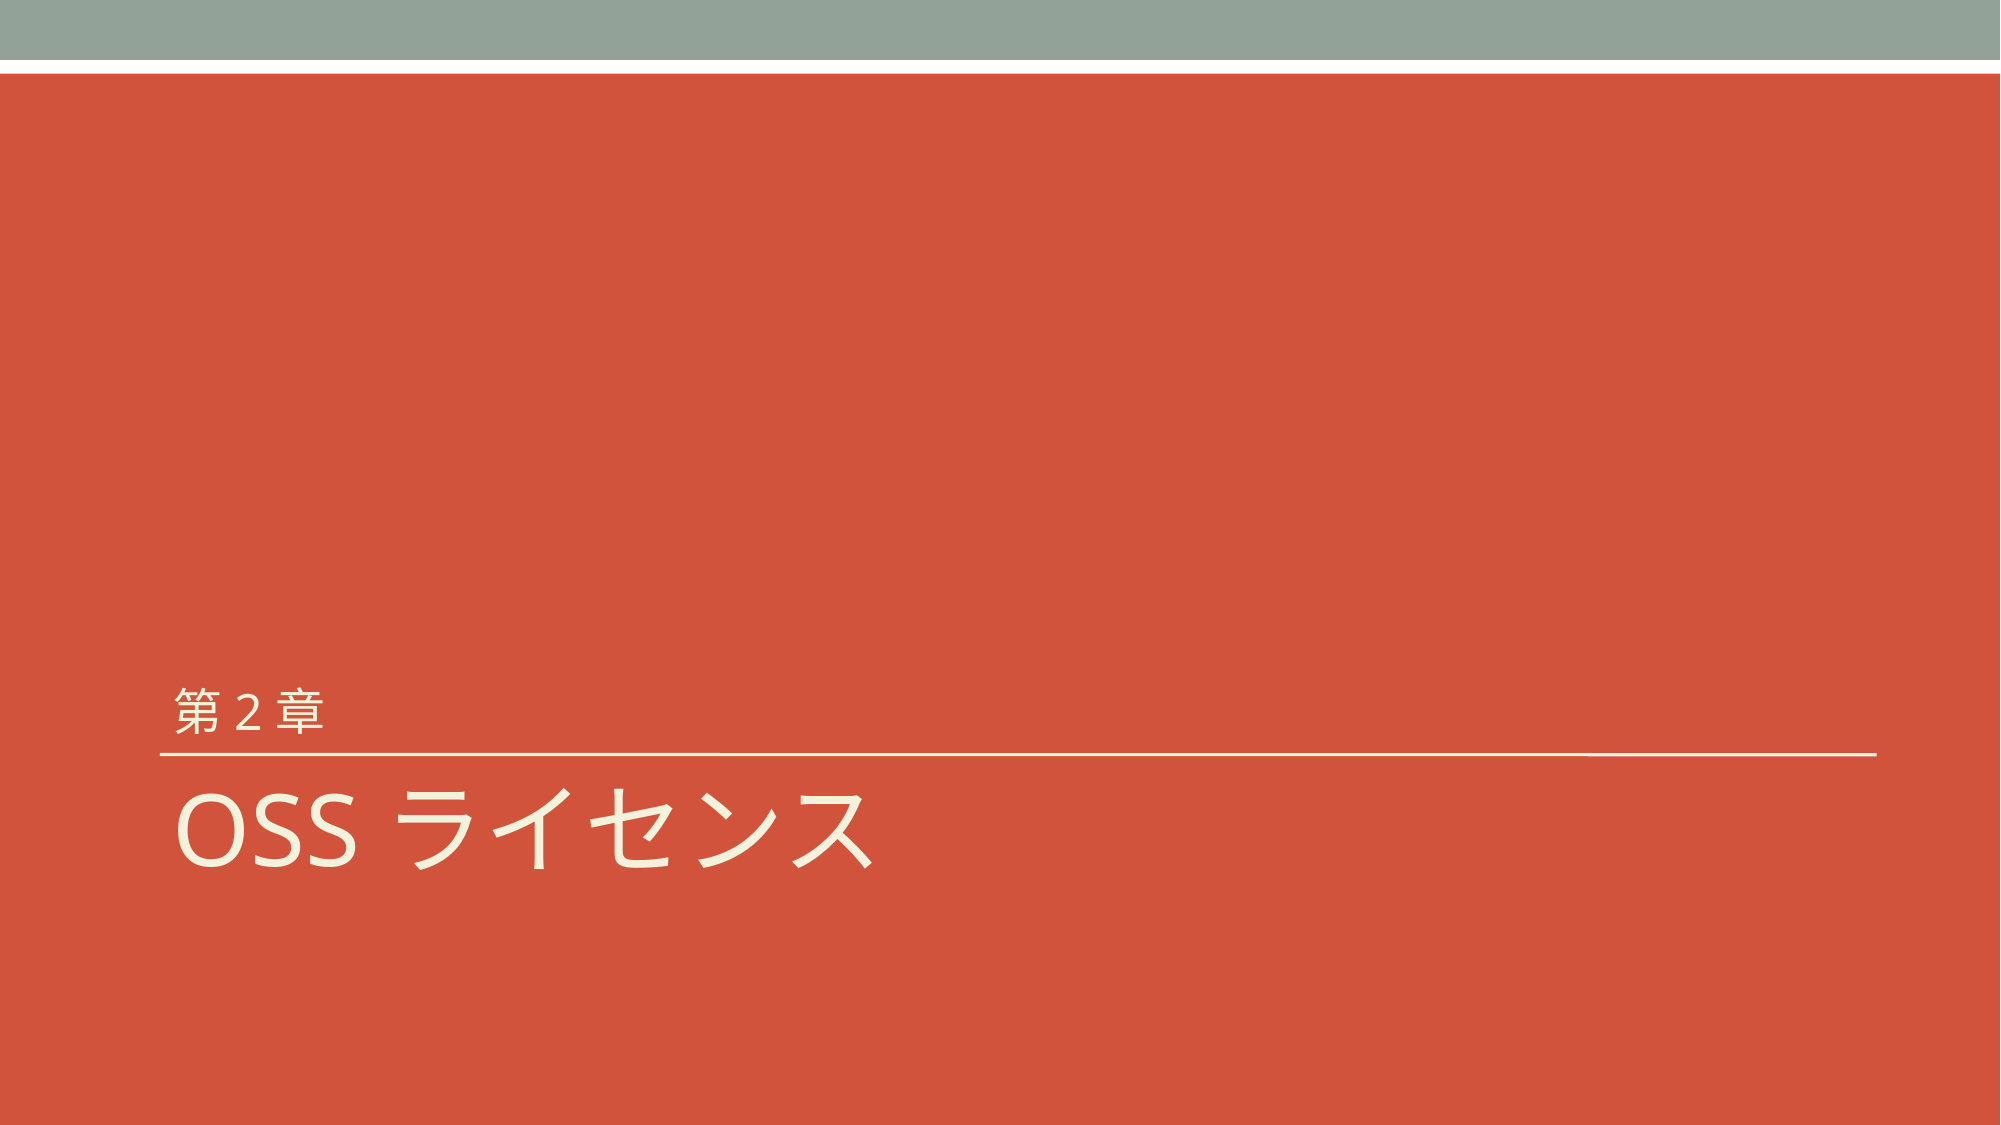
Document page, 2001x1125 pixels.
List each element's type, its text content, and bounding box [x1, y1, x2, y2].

title 第2章 [157, 387, 1858, 749]
list OSSライセンス [157, 758, 1858, 1006]
